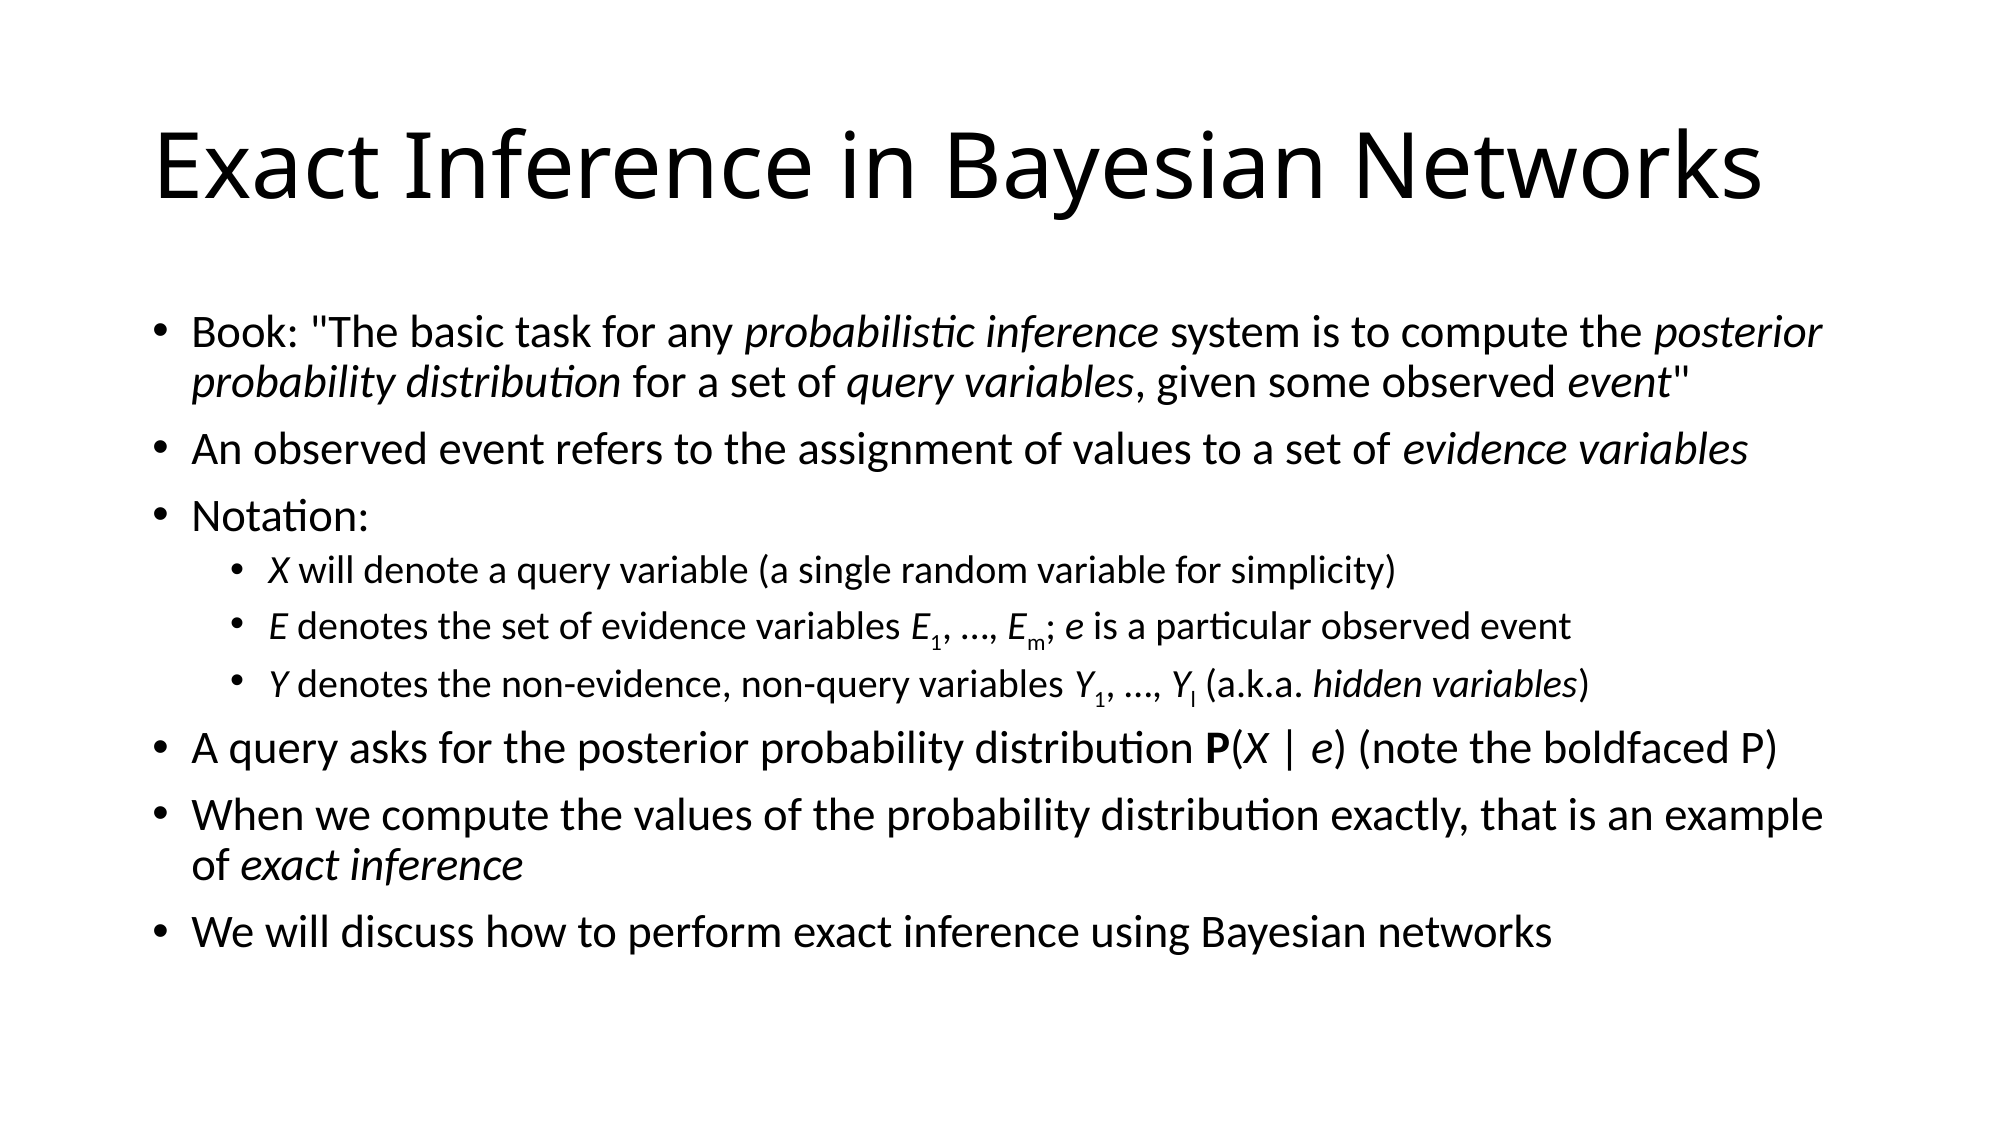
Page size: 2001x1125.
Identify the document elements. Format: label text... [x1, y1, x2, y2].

title Exact Inference in Bayesian Networks [137, 59, 1863, 278]
list Book: "The basic task for any probabilistic inference system is to compute the posterior probability distribution for a set of query variables, given some observed event" An observed event refers to the assignment of values to a set of evidence variables Notation: X will denote a query variable (a single random variable for simplicity) E denotes the set of evidence variables E1, …, Em; e is a particular observed event Y denotes the non-evidence, non-query variables Y1, …, Yl (a.k.a. hidden variables) A query asks for the posterior probability distribution P(X | e) (note the boldfaced P) When we compute the values of the probability distribution exactly, that is an example of exact inference We will discuss how to perform exact inference using Bayesian networks [137, 299, 1863, 1014]
